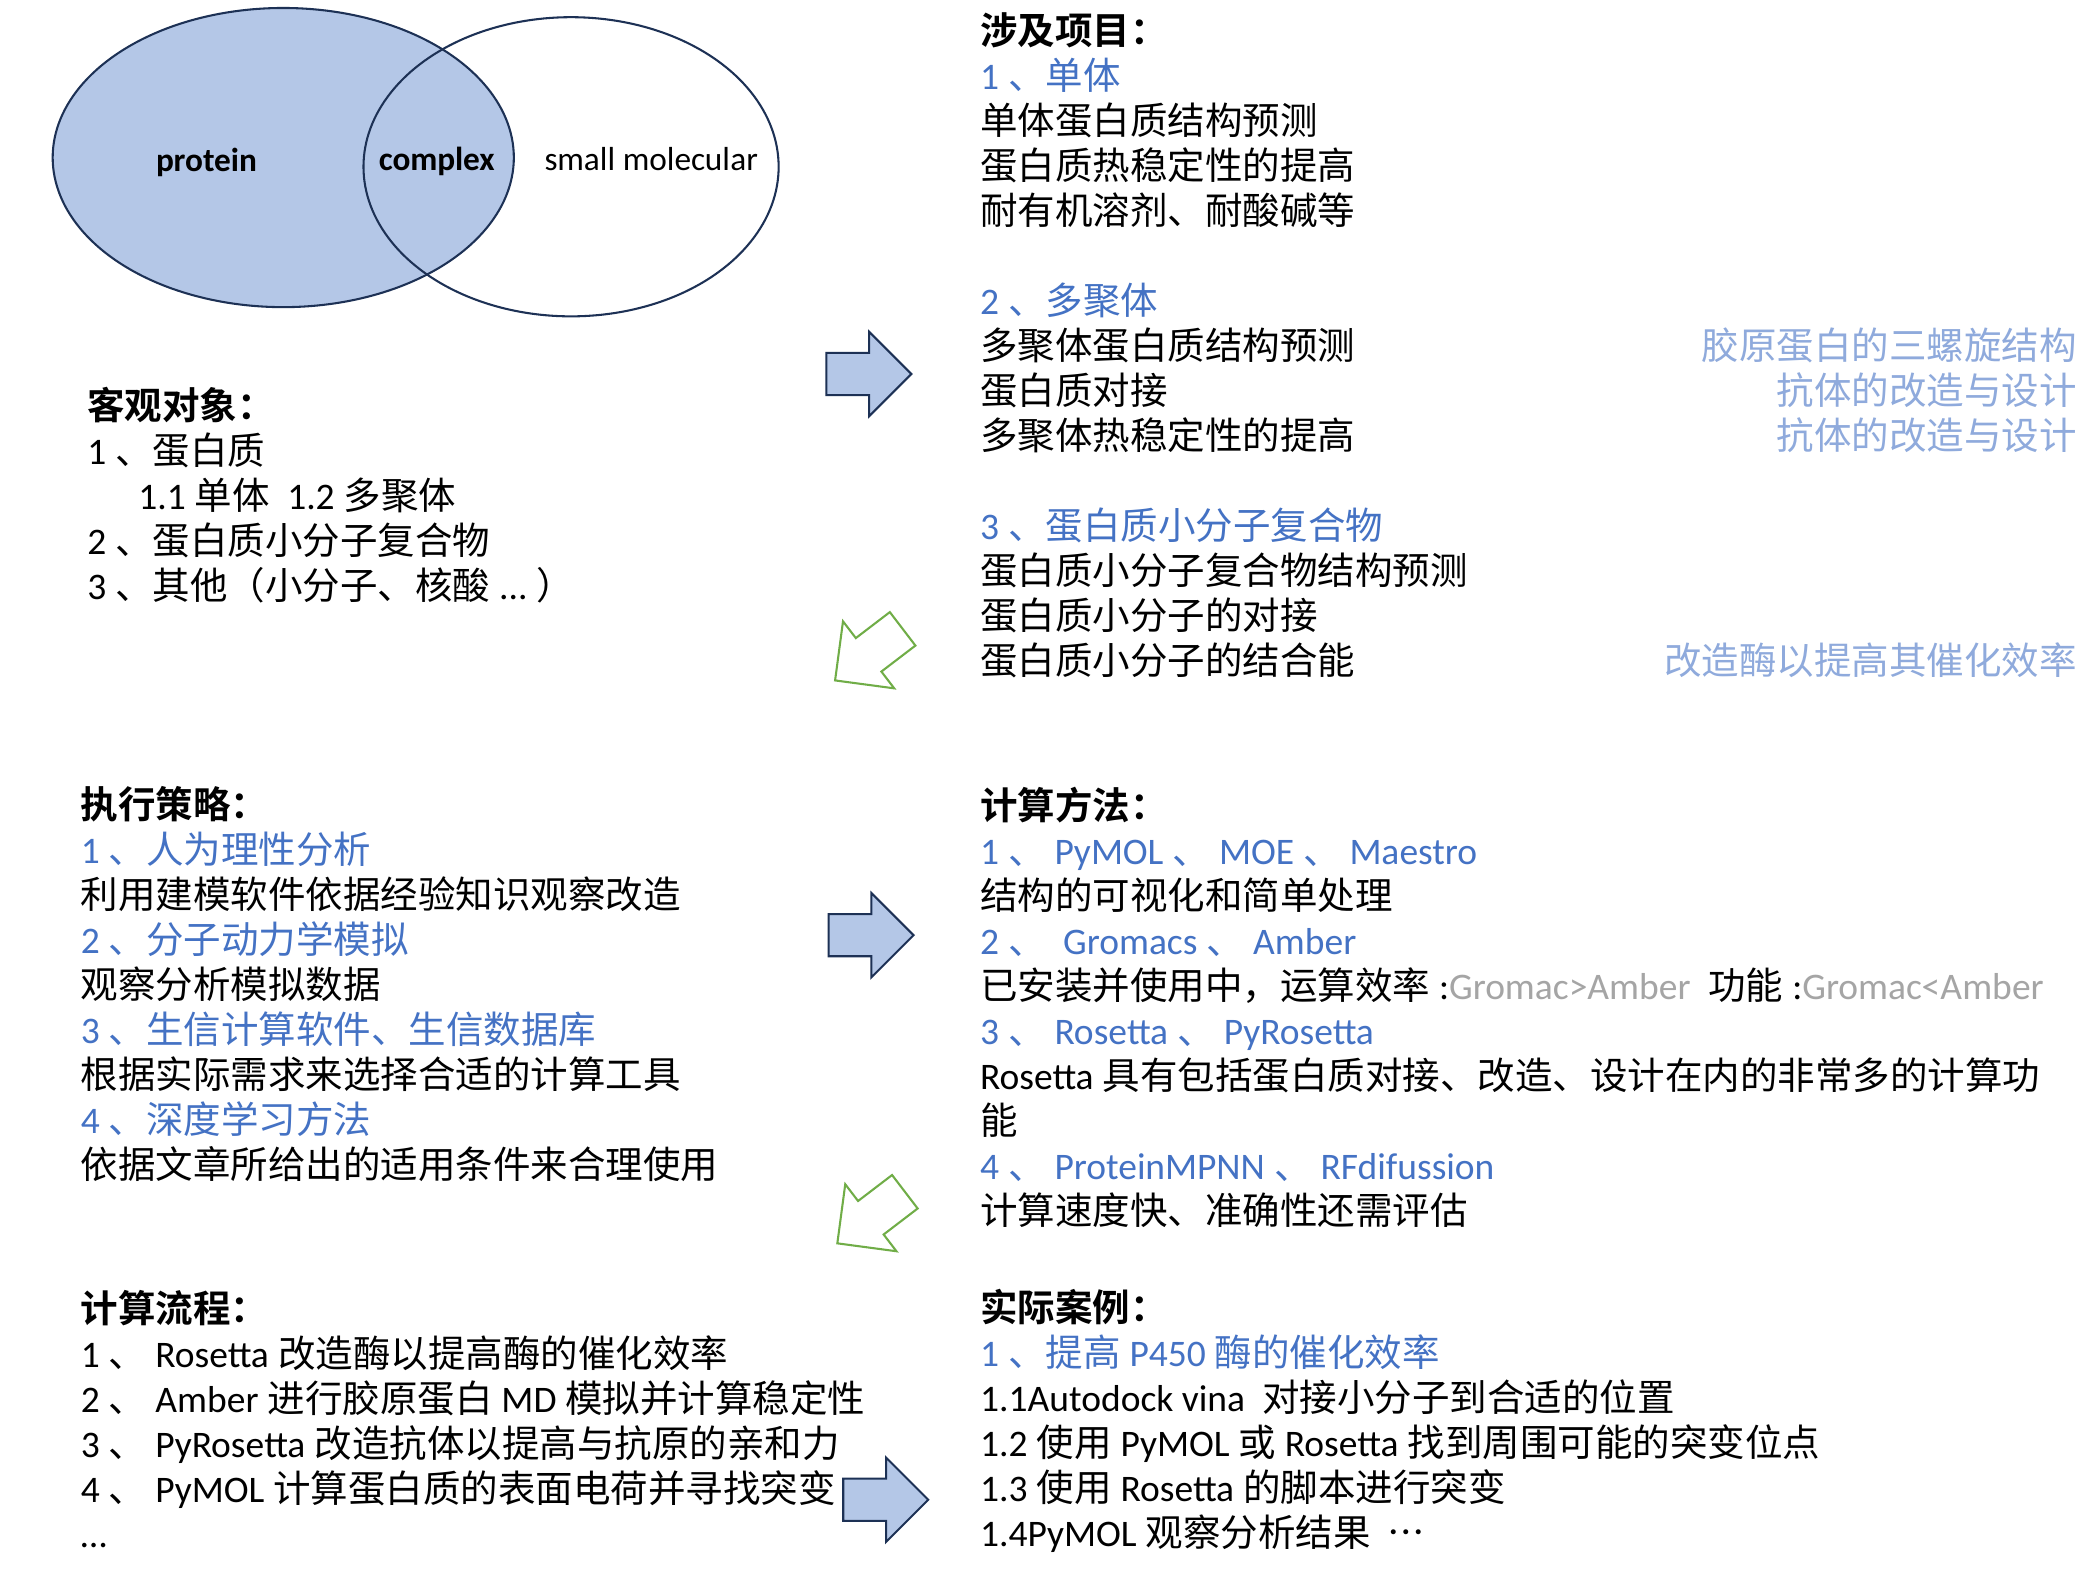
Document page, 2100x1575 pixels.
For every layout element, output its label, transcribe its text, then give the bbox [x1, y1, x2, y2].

text_box 执行策略： 1、人为理性分析 利用建模软件依据经验知识观察改造 2、分子动力学模拟 观察分析模拟数据 3、生信计算软件、生信数据库 根据实际需求来选择合适的计算工具 4、深度学习方法 依据文章所给出的适用条件来合理使用 [66, 773, 835, 1194]
text_box [836, 1173, 920, 1253]
text_box [833, 610, 917, 690]
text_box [52, 7, 794, 657]
text_box 计算方法： 1、PyMOL、MOE、Maestro 结构的可视化和简单处理 2、 Gromacs、Amber 已安装并使用中，运算效率:Gromac>Amber 功能:Gromac<Amber 3、Rosetta、PyRosetta Rosetta具有包括蛋白质对接、改造、设计在内的非常多的计算功能 4、ProteinMPNN、RFdifussion 计算速度快、准确性还需评估 [965, 833, 2092, 1240]
text_box [825, 329, 913, 419]
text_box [965, 0, 2092, 833]
text_box [842, 1455, 930, 1545]
text_box 计算流程： 1、Rosetta改造酶以提高酶的催化效率 2、Amber进行胶原蛋白MD模拟并计算稳定性 3、PyRosetta改造抗体以提高与抗原的亲和力 4、PyMOL计算蛋白质的表面电荷并寻找突变 … [66, 1277, 938, 1562]
text_box 实际案例： 1、提高P450酶的催化效率 1.1Autodock vina 对接小分子到合适的位置 1.2使用PyMOL或Rosetta找到周围可能的突变位点 1.3使用Rosetta的脚本进行突变 1.4PyMOL观察分析结果 … [965, 1276, 1837, 1562]
text_box [827, 890, 916, 980]
